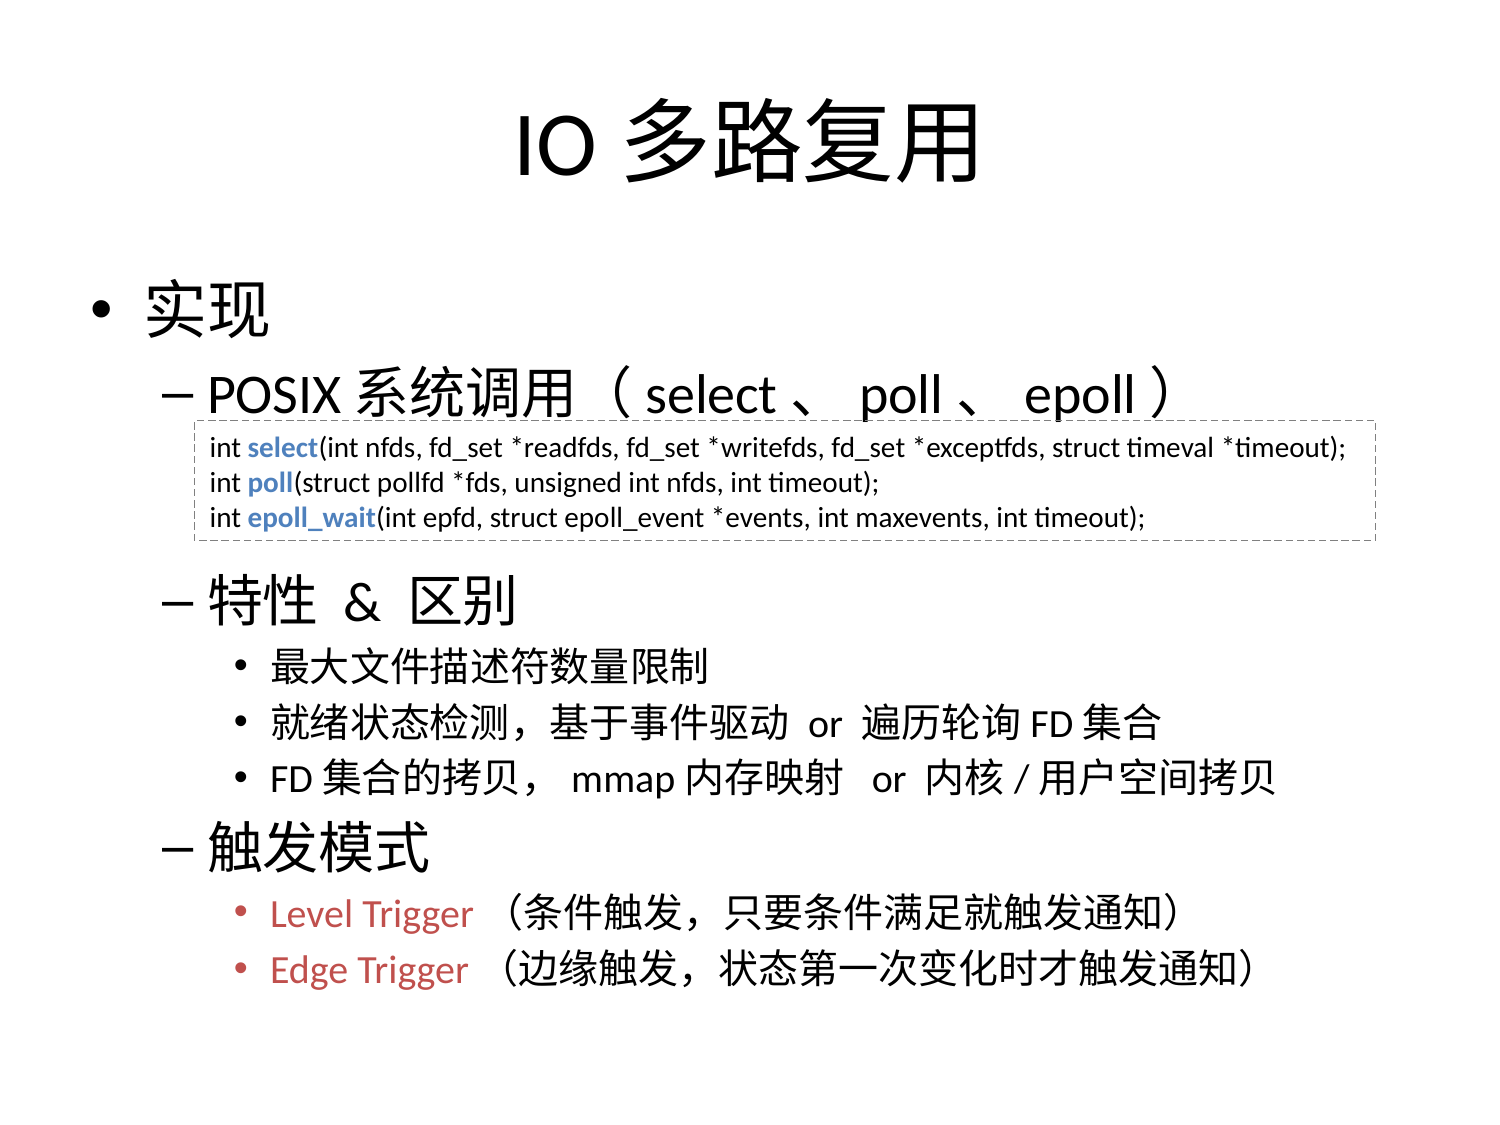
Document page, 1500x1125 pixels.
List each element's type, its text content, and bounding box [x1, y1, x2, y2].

text_box int select(int nfds, fd_set *readfds, fd_set *writefds, fd_set *exceptfds, struct timeval *timeout); int poll(struct pollfd *fds, unsigned int nfds, int timeout); int epoll_wait(int epfd, struct epoll_event *events, int maxevents, int timeout); [194, 420, 1376, 541]
title IO多路复用 [75, 45, 1425, 233]
list 实现 POSIX系统调用（select、poll、epoll） 特性 & 区别 最大文件描述符数量限制 就绪状态检测，基于事件驱动 or 遍历轮询FD集合 FD集合的拷贝，mmap内存映射 or 内核/用户空间拷贝 触发模式 Level Trigger（条件触发，只要条件满足就触发通知） Edge Trigger（边缘触发，状态第一次变化时才触发通知） [75, 262, 1425, 1005]
